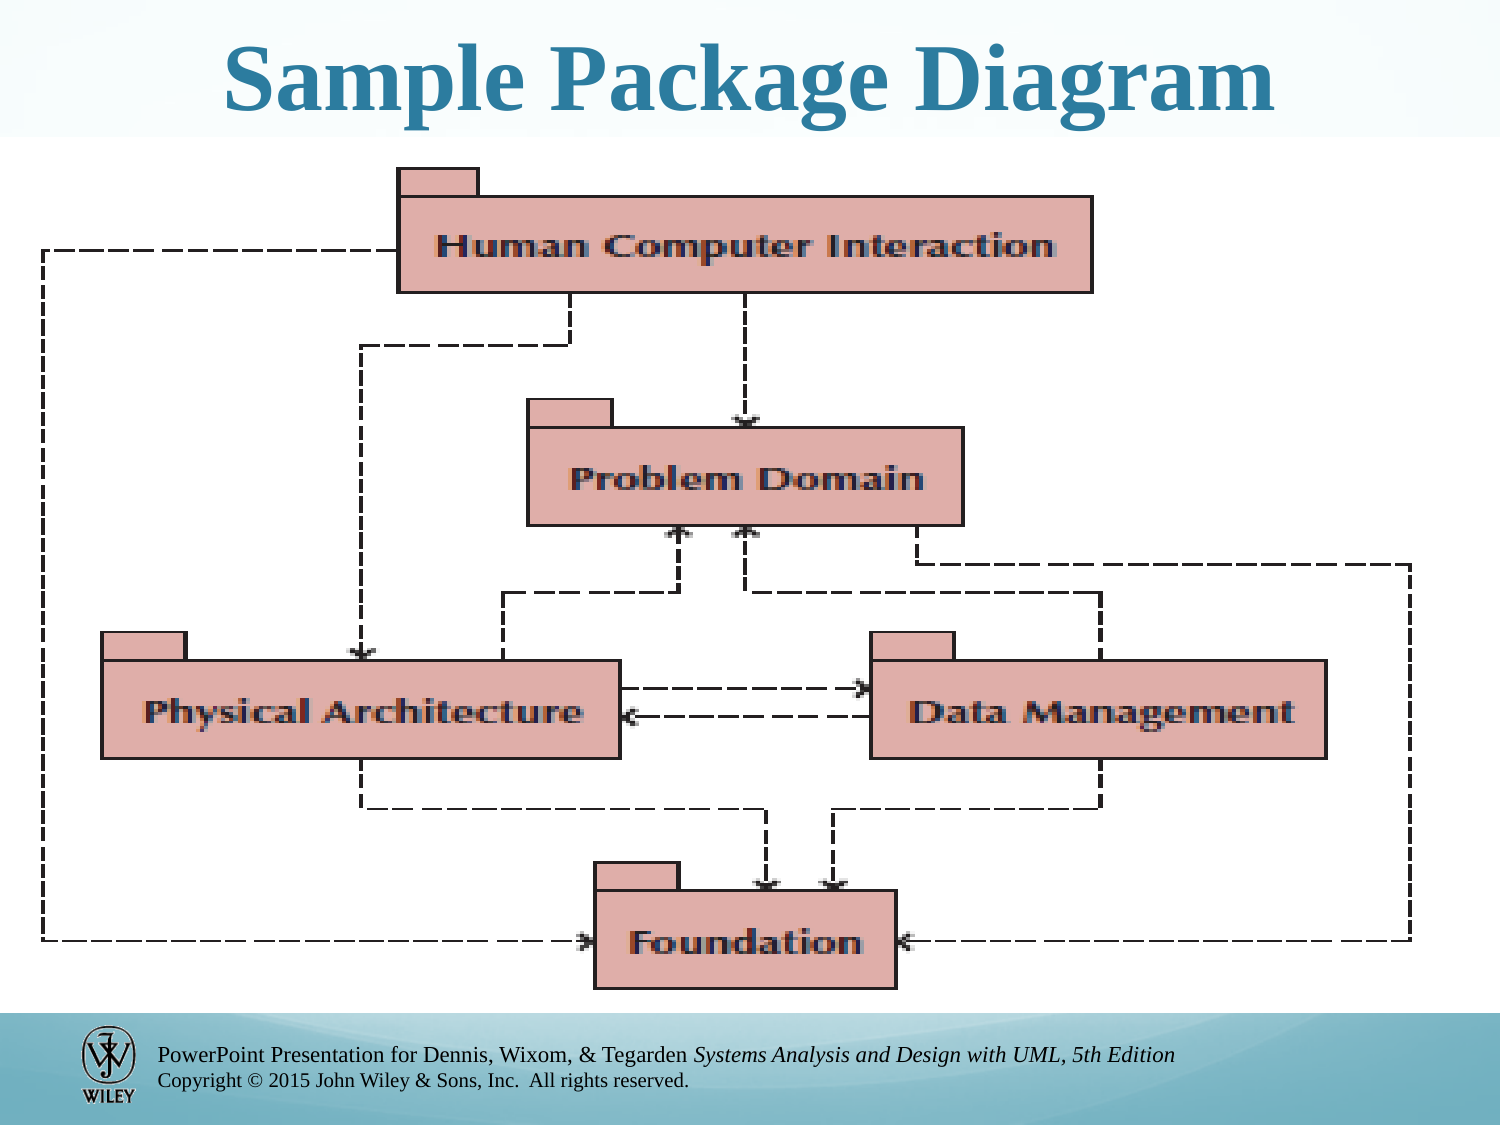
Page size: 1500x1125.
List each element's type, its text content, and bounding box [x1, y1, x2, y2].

picture [0, 136, 1500, 1013]
picture [78, 1024, 138, 1105]
title Sample Package Diagram [89, 17, 1410, 133]
